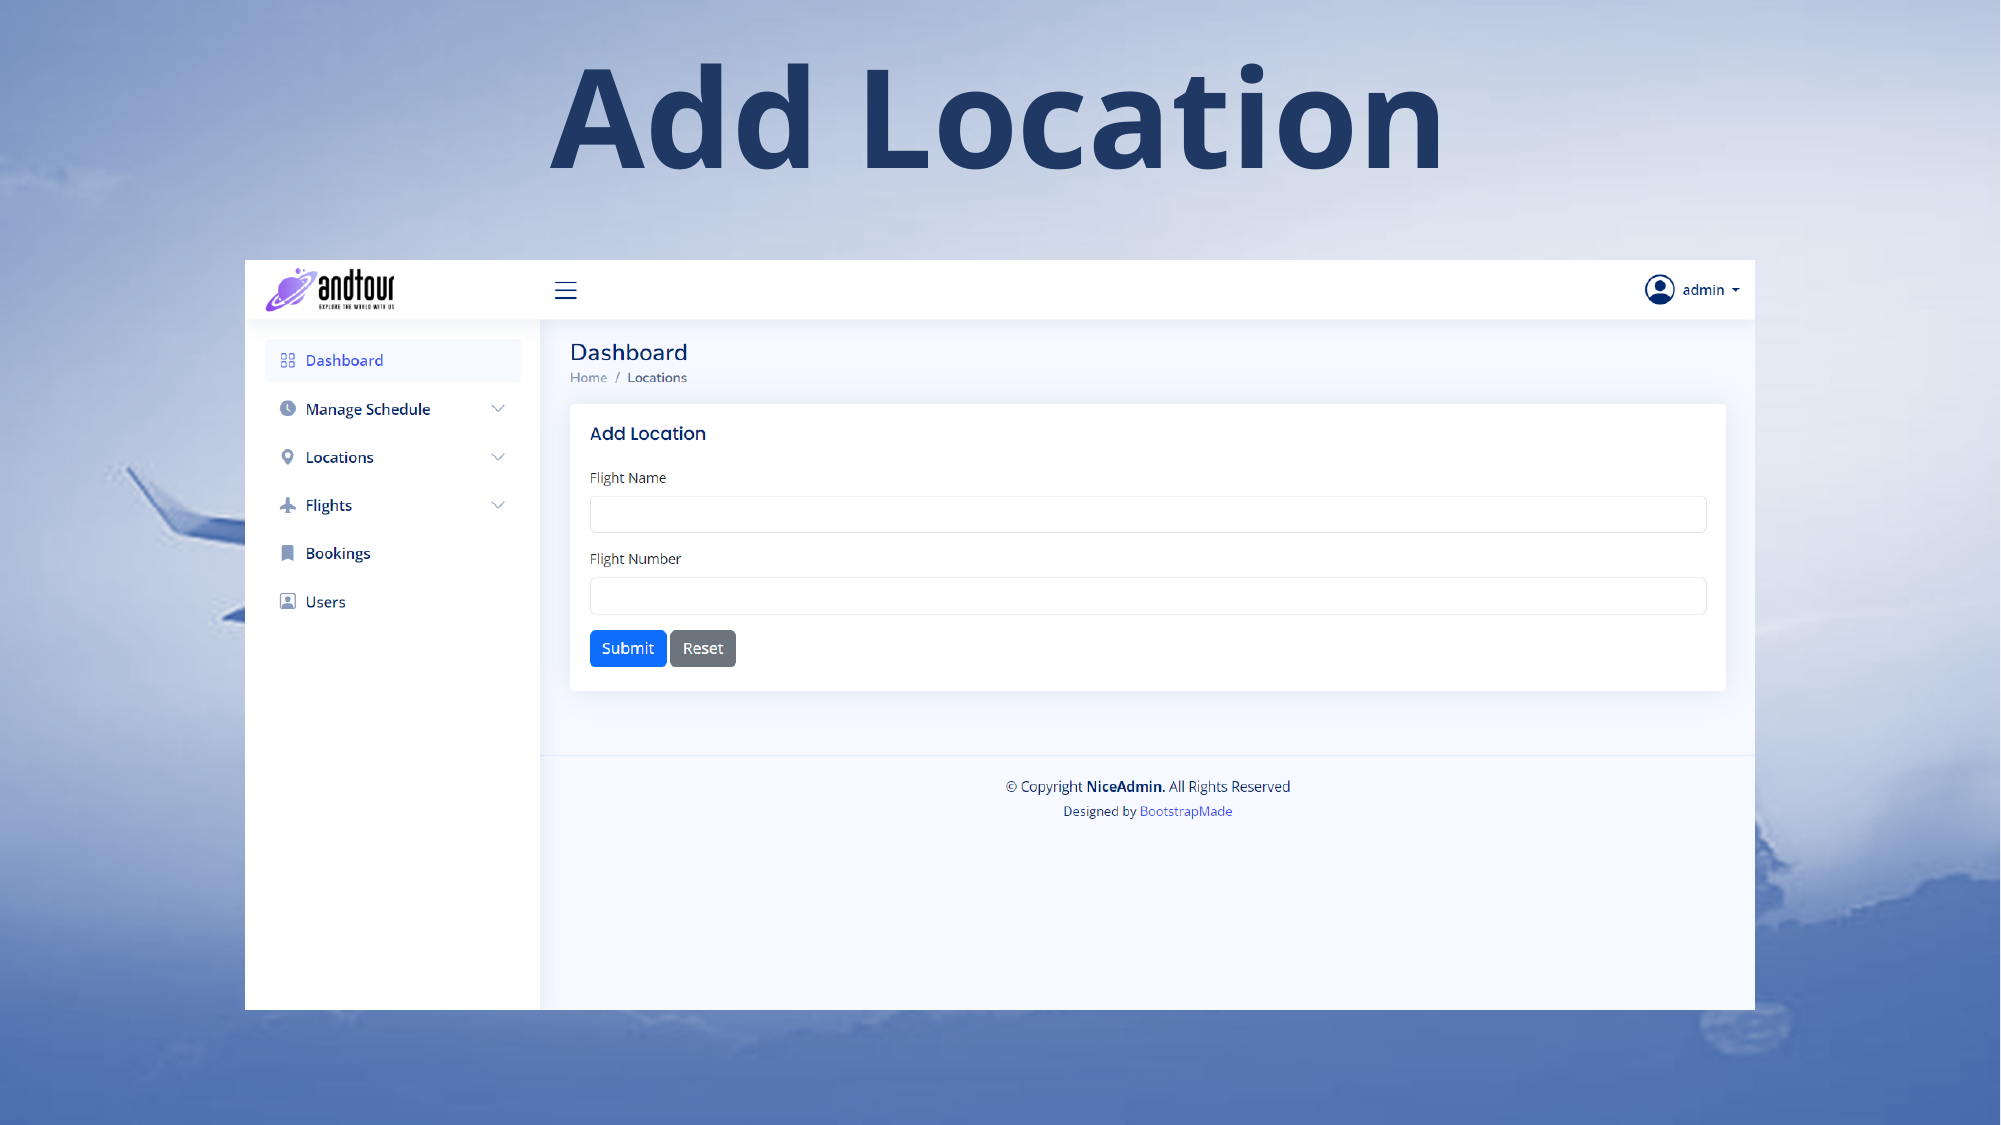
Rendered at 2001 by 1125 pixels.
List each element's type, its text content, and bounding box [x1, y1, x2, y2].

picture [245, 260, 1755, 1010]
text_box Add Location [0, 23, 2000, 203]
